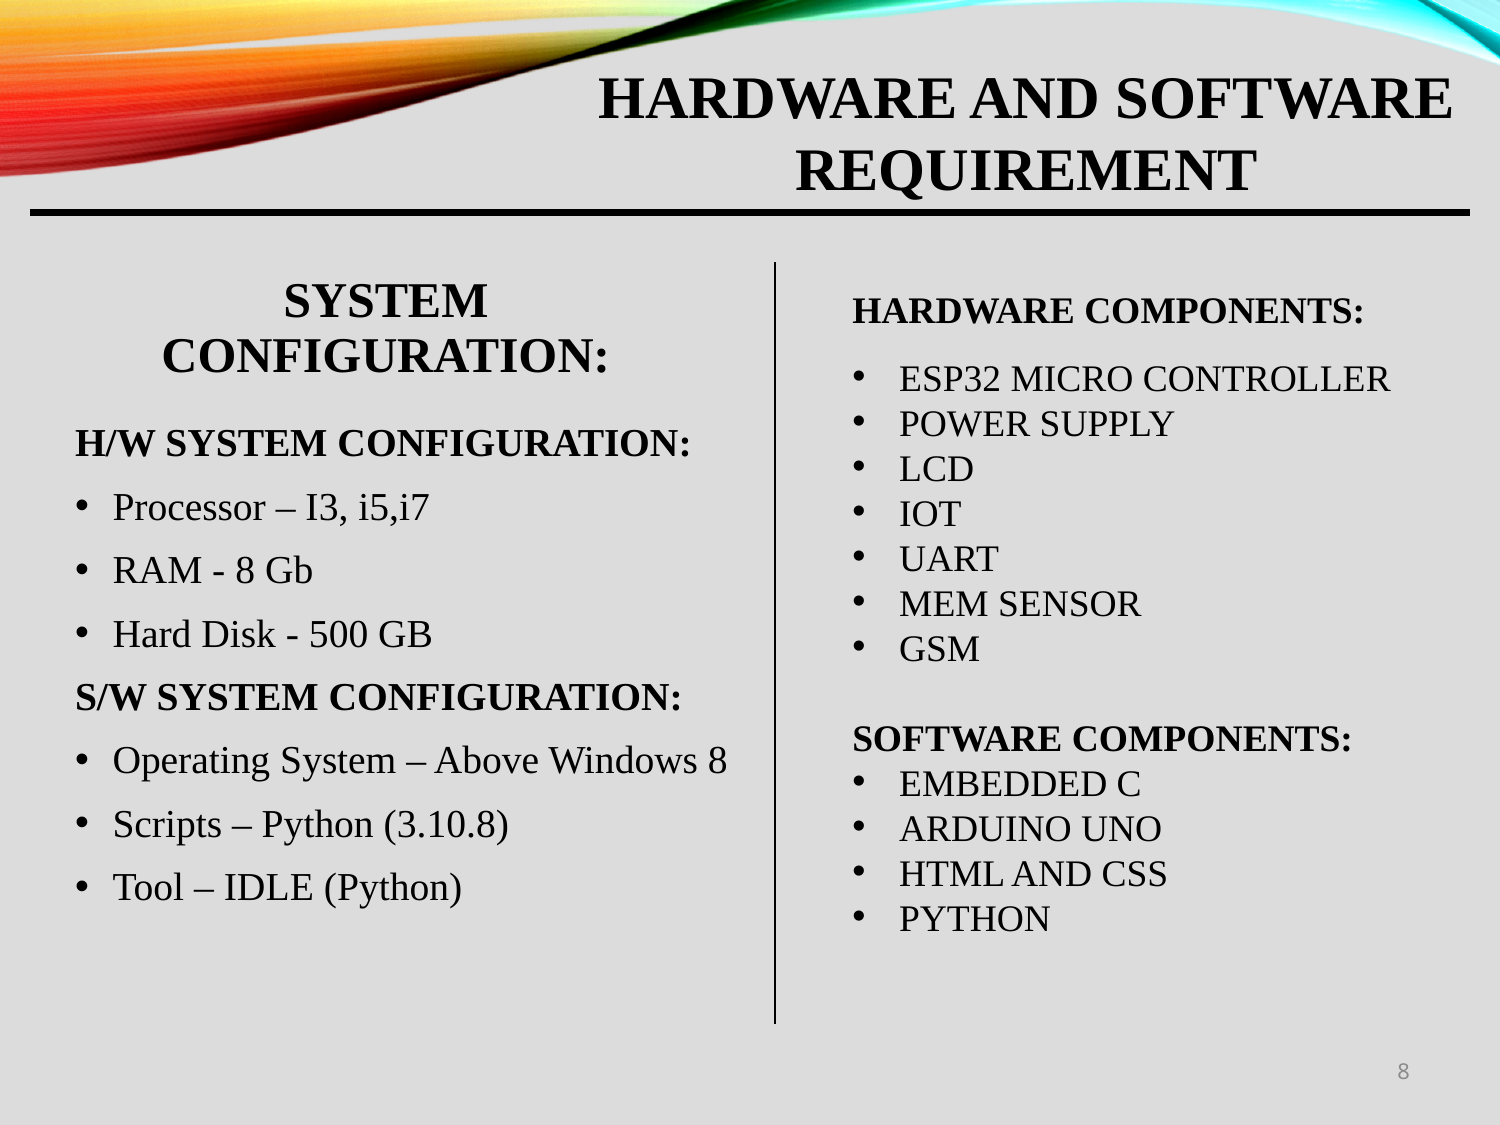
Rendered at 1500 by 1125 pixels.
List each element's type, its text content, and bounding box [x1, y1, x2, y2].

slide_number 8 [1074, 1042, 1425, 1103]
text_box HARDWARE AND SOFTWARE REQUIREMENT [437, 50, 1500, 210]
text_box HARDWARE COMPONENTS: ESP32 MICRO CONTROLLER POWER SUPPLY LCD IOT UART MEM SENSOR GSM SOFTWARE COMPONENTS: EMBEDDED C ARDUINO UNO HTML AND CSS PYTHON [837, 278, 1500, 946]
title SYSTEM CONFIGURATION: [38, 262, 733, 402]
picture [0, 0, 1500, 178]
list H/W SYSTEM CONFIGURATION: Processor – I3, i5,i7 RAM - 8 Gb Hard Disk - 500 GB S/W SYSTEM CONFIGURATION: Operating System – Above Windows 8 Scripts – Python (3.10.8) Tool – IDLE (Python) [60, 415, 775, 1043]
